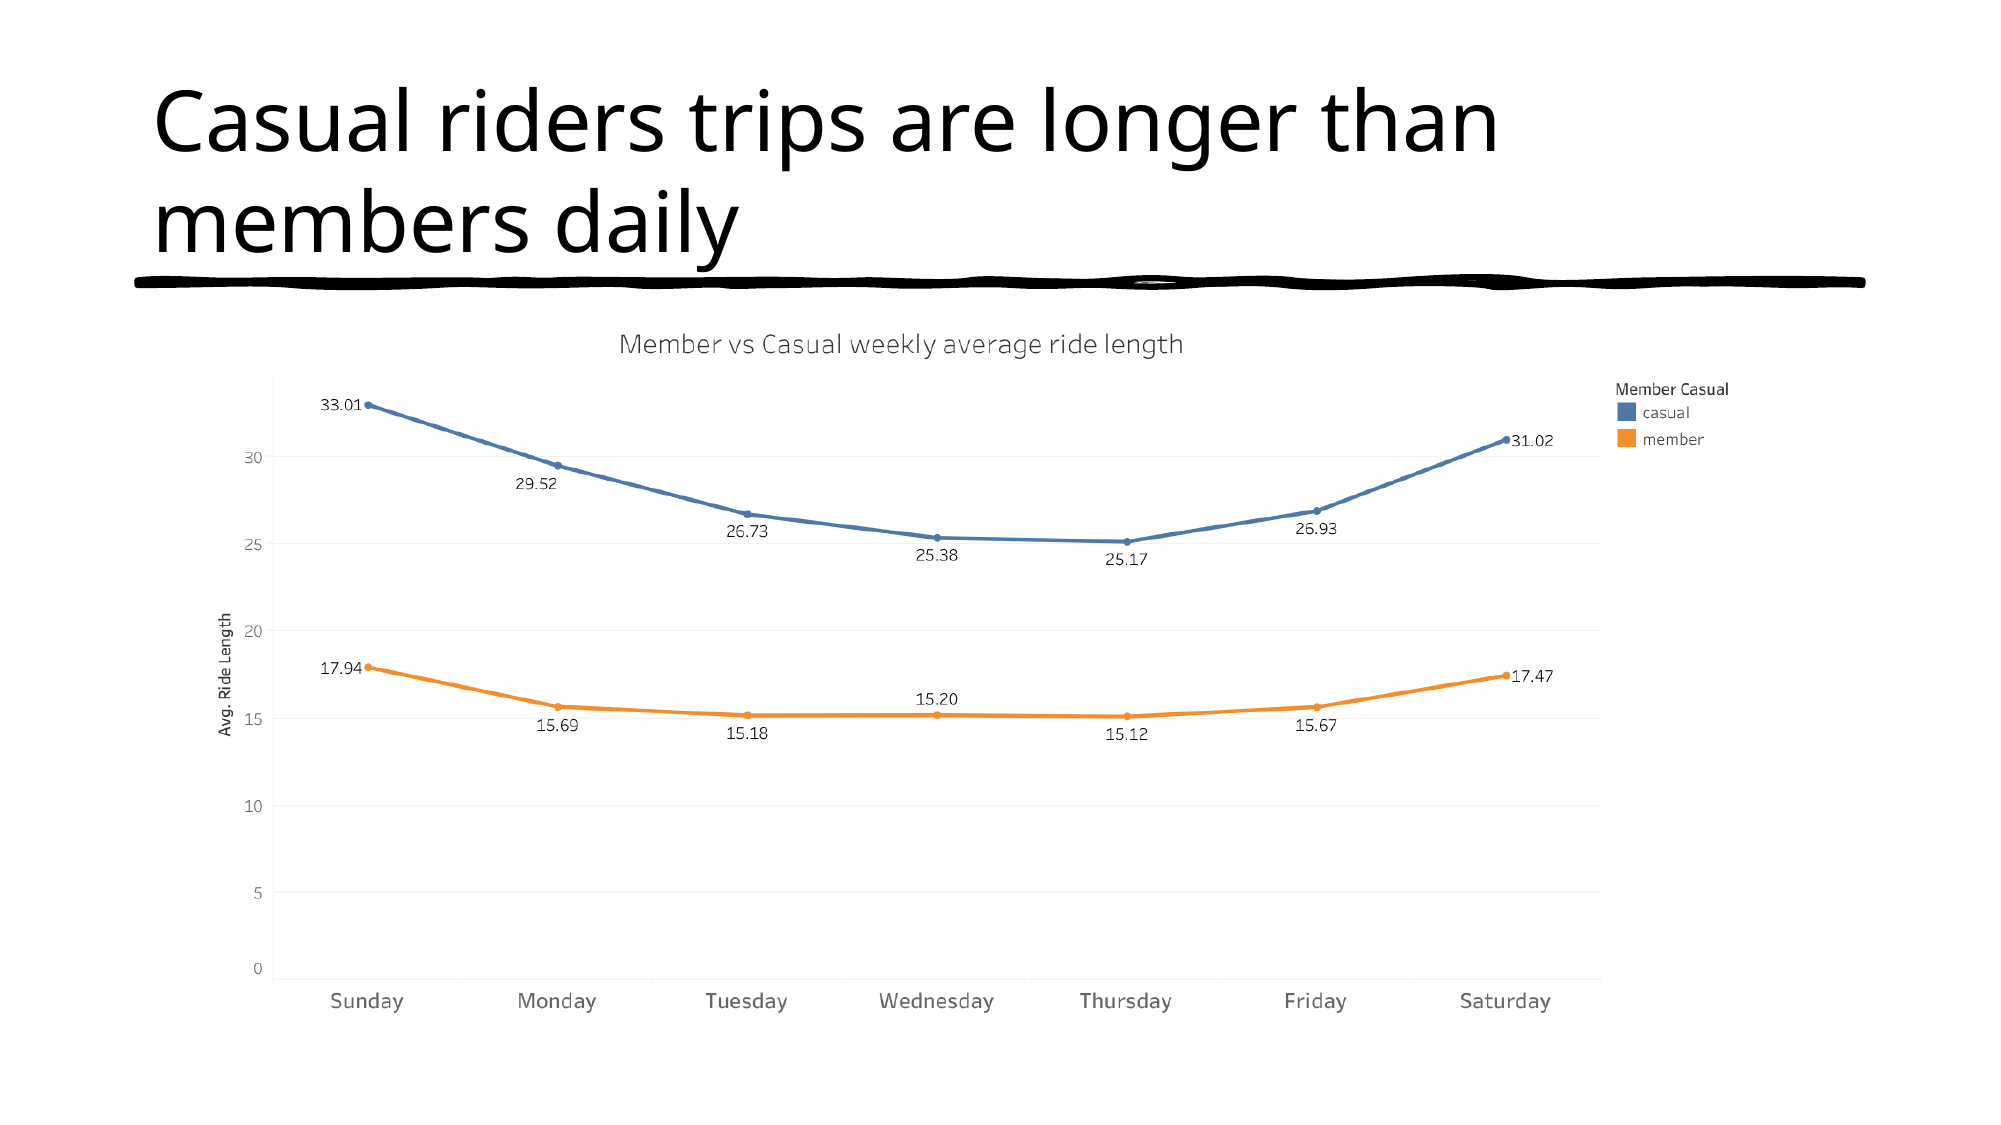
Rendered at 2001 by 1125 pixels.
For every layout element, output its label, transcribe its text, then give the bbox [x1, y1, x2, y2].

title Casual riders trips are longer than members daily [137, 59, 1863, 278]
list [202, 316, 1798, 1015]
